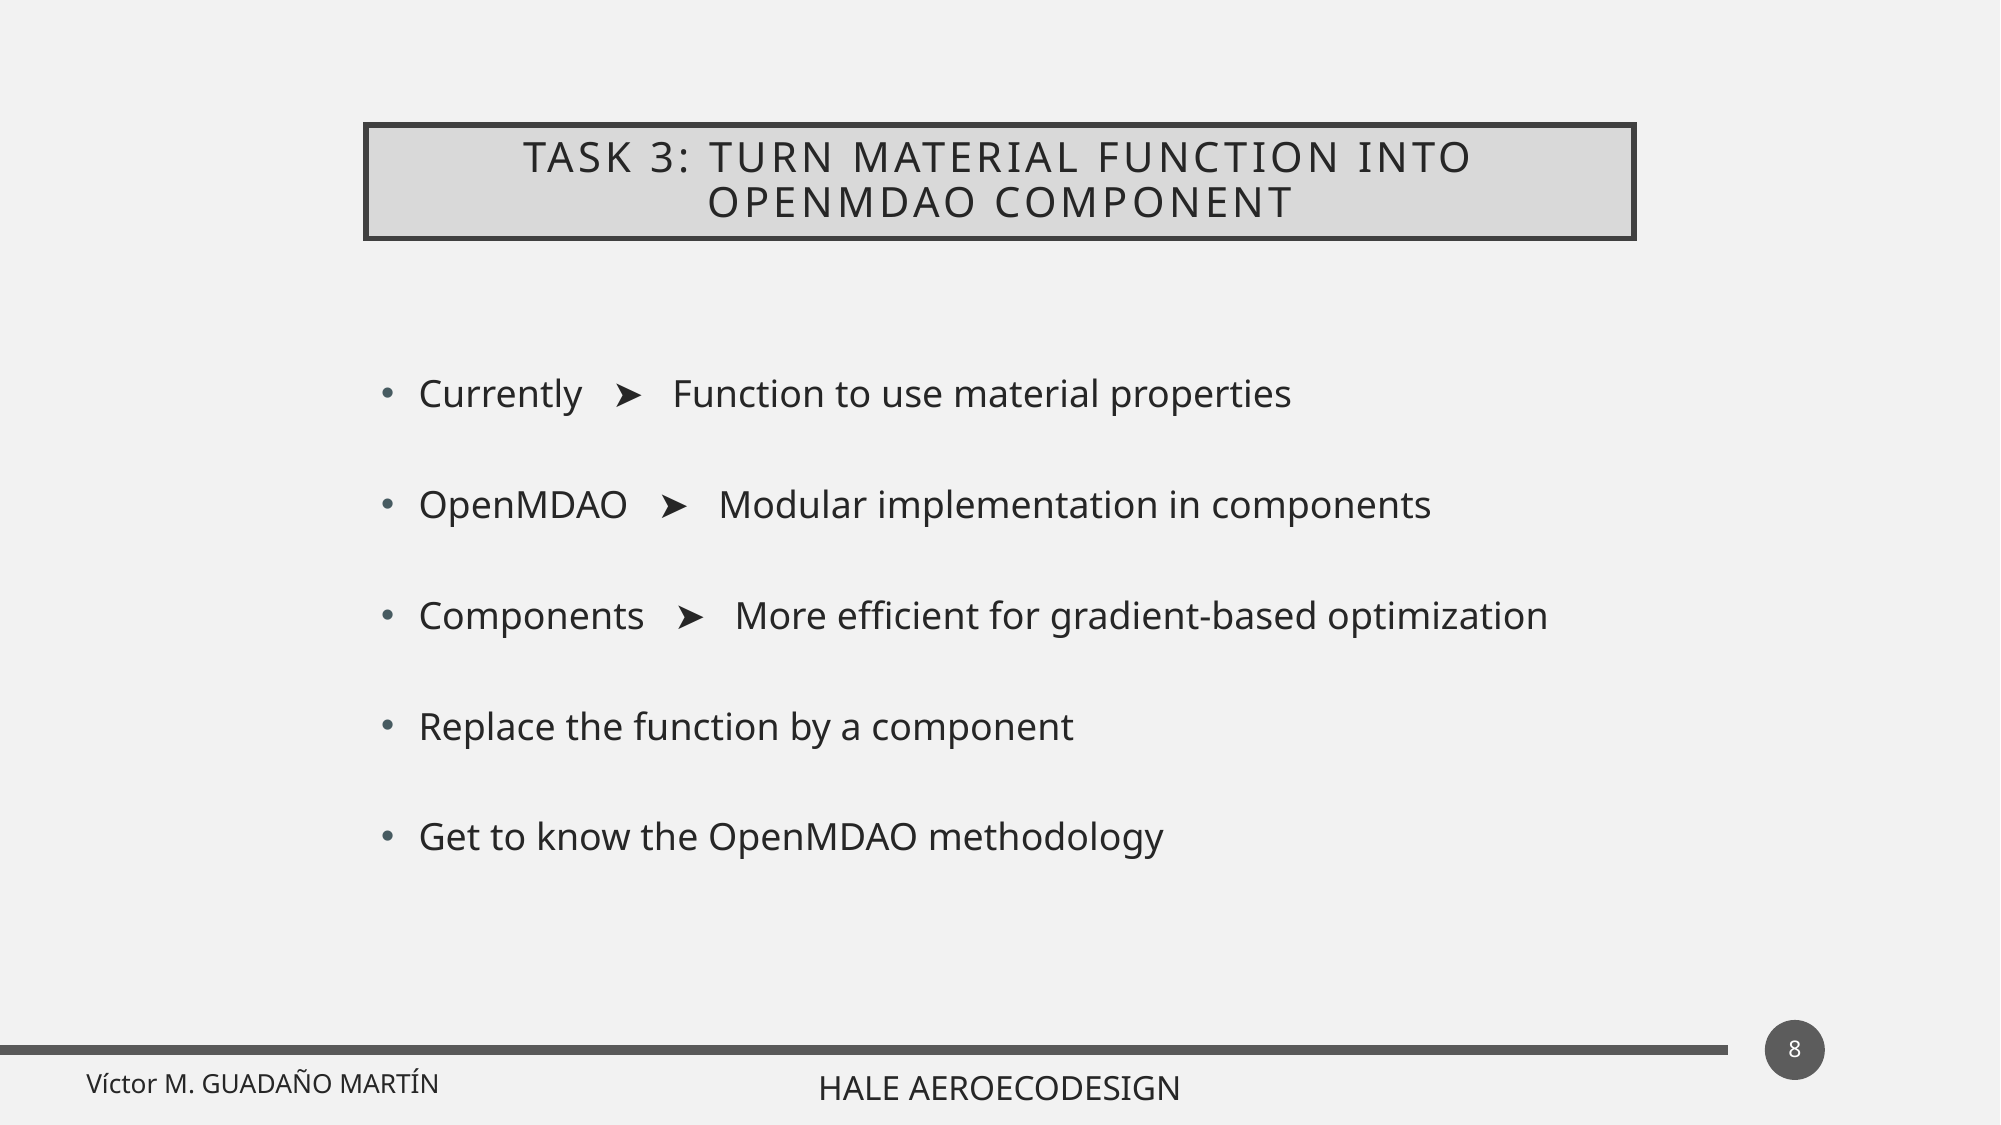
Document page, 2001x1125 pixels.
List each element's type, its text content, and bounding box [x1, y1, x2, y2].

text_box Víctor M. GUADAÑO MARTÍN [71, 1059, 549, 1125]
title Task 3: Turn material function into OpenMDAO component [363, 122, 1637, 241]
slide_number 8 [1764, 1019, 1825, 1080]
list Currently ➤ Function to use material properties OpenMDAO ➤ Modular implementation in components Components ➤ More efficient for gradient-based optimization Replace the function by a component Get to know the OpenMDAO methodology [366, 317, 1634, 983]
text_box HALE AEROECODESIGN [761, 1059, 1239, 1125]
